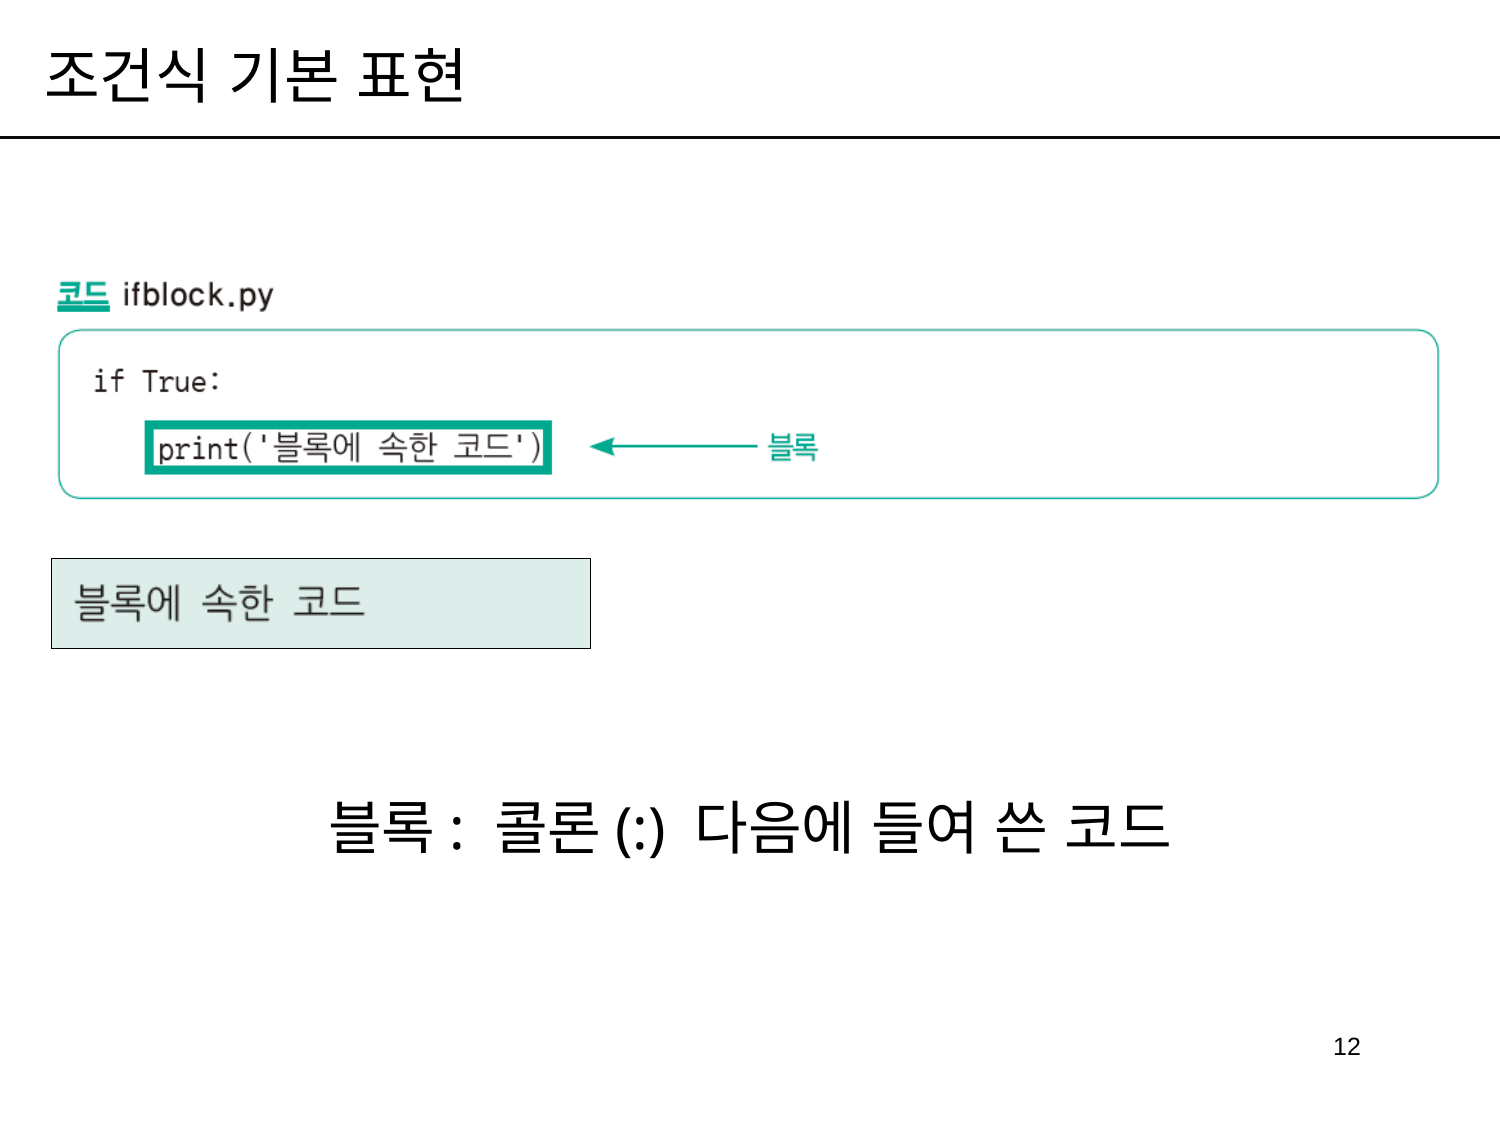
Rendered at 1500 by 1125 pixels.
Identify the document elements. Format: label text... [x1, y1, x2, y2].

slide_number 12 [1033, 1023, 1376, 1066]
title 조건식 기본 표현 [29, 30, 1294, 124]
picture [51, 272, 1449, 507]
text_box 블록: 콜론(:) 다음에 들여 쓴 코드 [313, 783, 1187, 869]
picture [51, 557, 591, 649]
